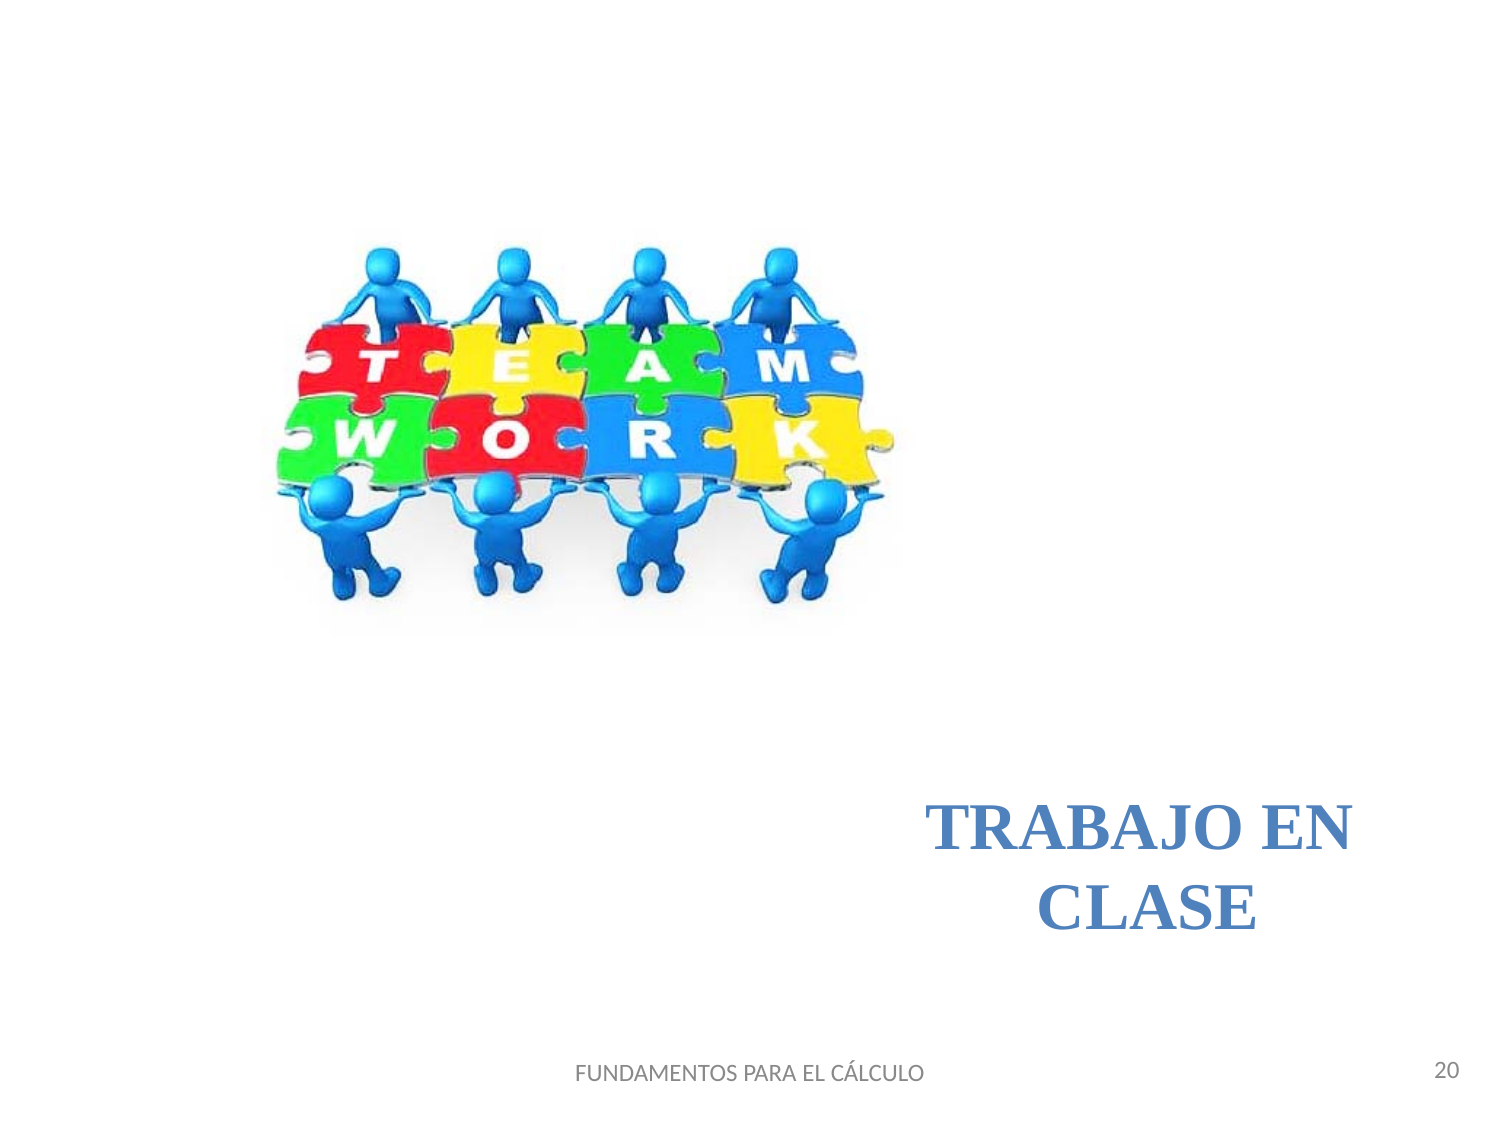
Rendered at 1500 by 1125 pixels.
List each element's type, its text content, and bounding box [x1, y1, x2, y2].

picture [253, 219, 916, 637]
text_box TRABAJO EN CLASE [903, 775, 1376, 951]
slide_number 20 [1417, 1039, 1477, 1099]
footer FUNDAMENTOS PARA EL CÁLCULO [572, 1062, 928, 1081]
